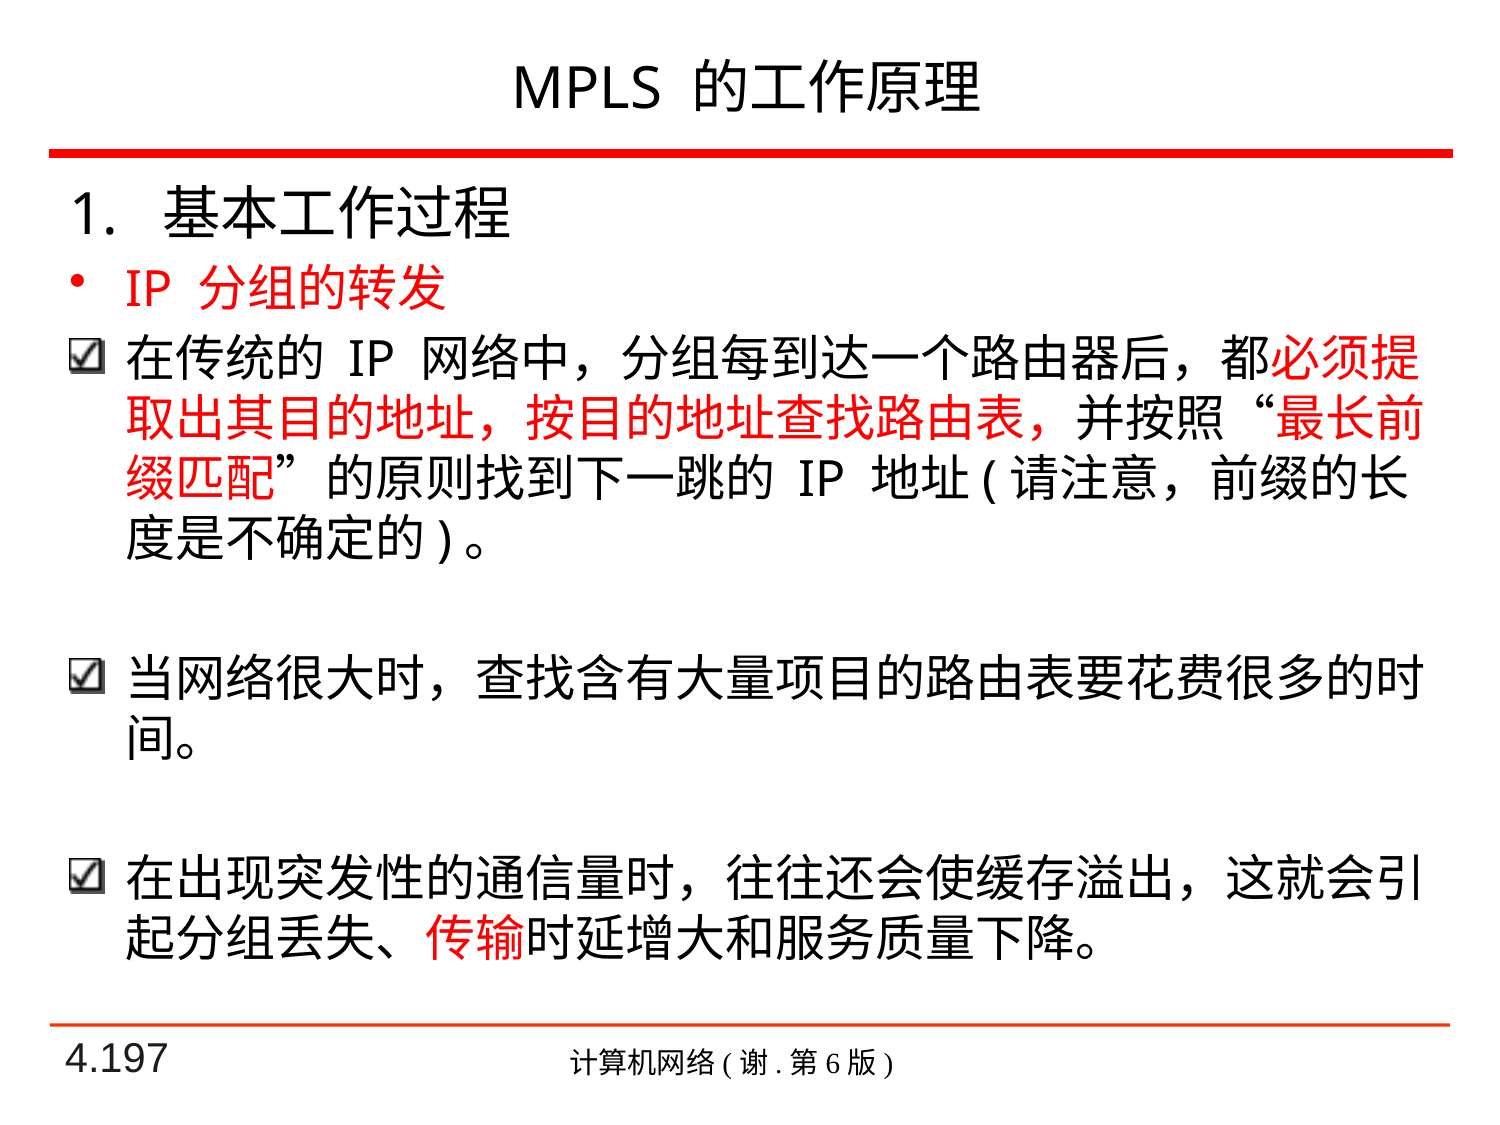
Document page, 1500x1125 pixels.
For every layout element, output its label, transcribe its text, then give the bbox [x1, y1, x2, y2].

picture [69, 658, 105, 694]
picture [69, 338, 105, 374]
picture [69, 858, 105, 894]
list 1. 基本工作过程 IP 分组的转发 在传统的 IP 网络中，分组每到达一个路由器后，都必须提取出其目的地址，按目的地址查找路由表，并按照“最长前缀匹配”的原则找到下一跳的 IP 地址(请注意，前缀的长度是不确定的)。 当网络很大时，查找含有大量项目的路由表要花费很多的时间。 在出现突发性的通信量时，往往还会使缓存溢出，这就会引起分组丢失、传输时延增大和服务质量下降。 [53, 168, 1447, 1014]
title MPLS 的工作原理 [53, 33, 1440, 137]
